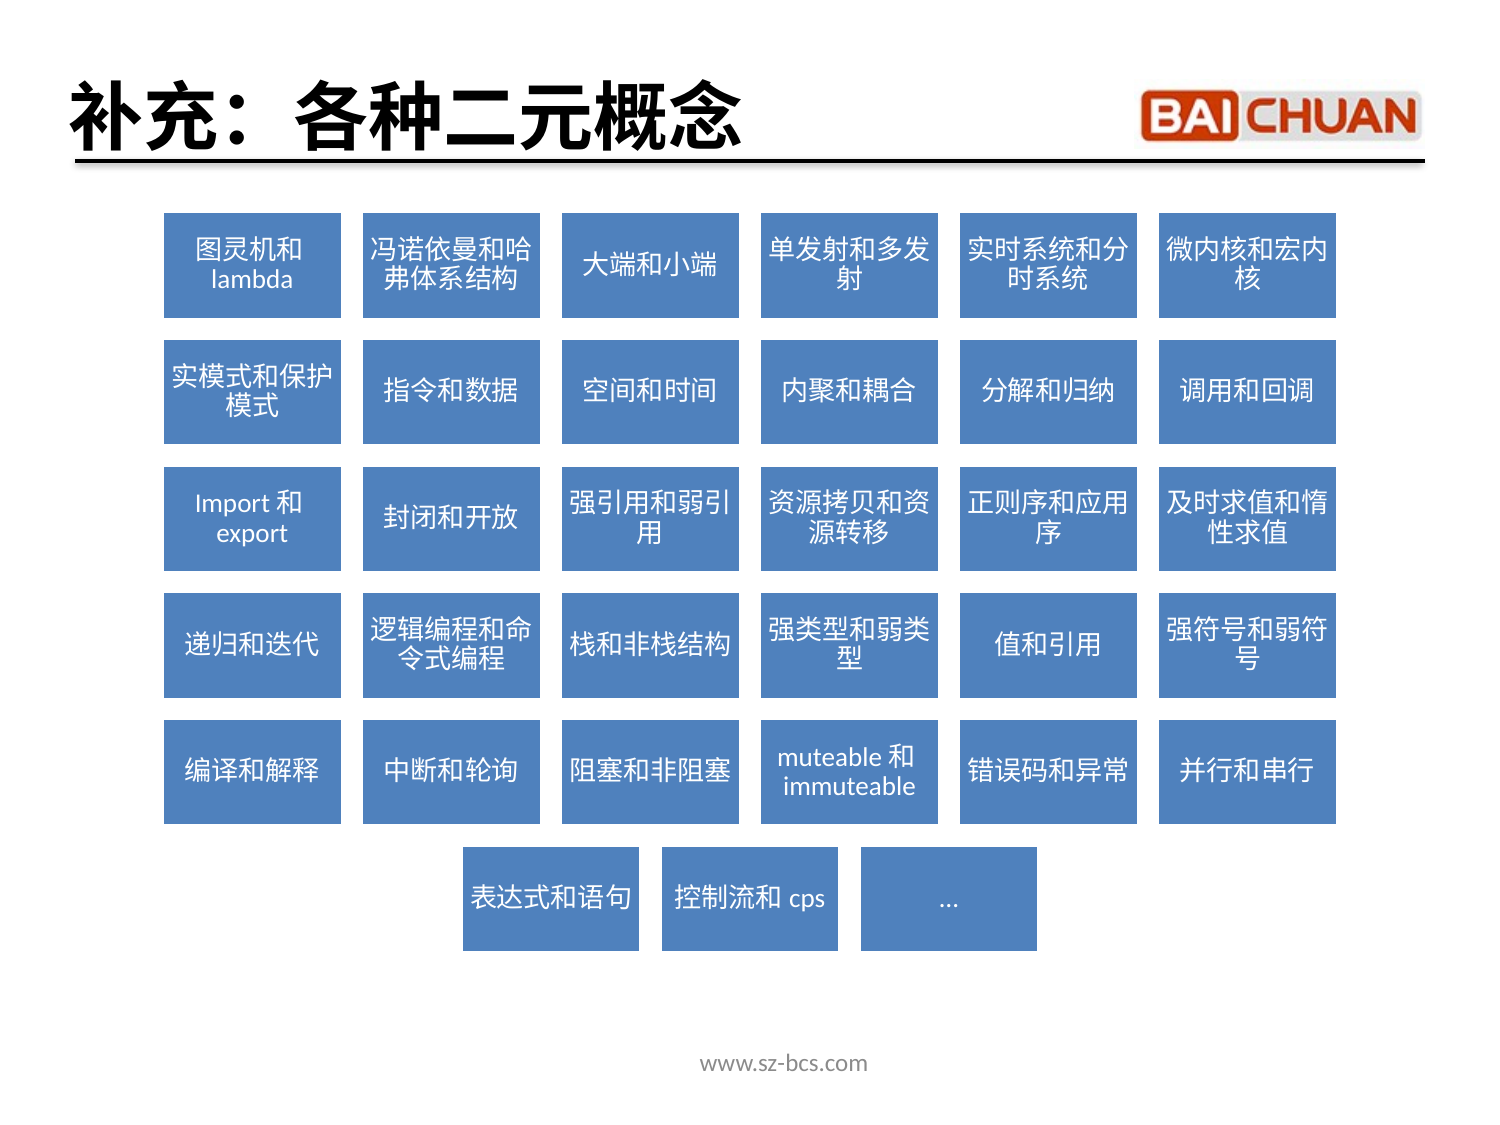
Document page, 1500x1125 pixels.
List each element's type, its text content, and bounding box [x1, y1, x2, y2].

title 补充：各种二元概念 [53, 19, 780, 211]
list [74, 210, 1426, 954]
picture [1134, 79, 1425, 149]
footer www.sz-bcs.com [546, 1031, 1022, 1092]
